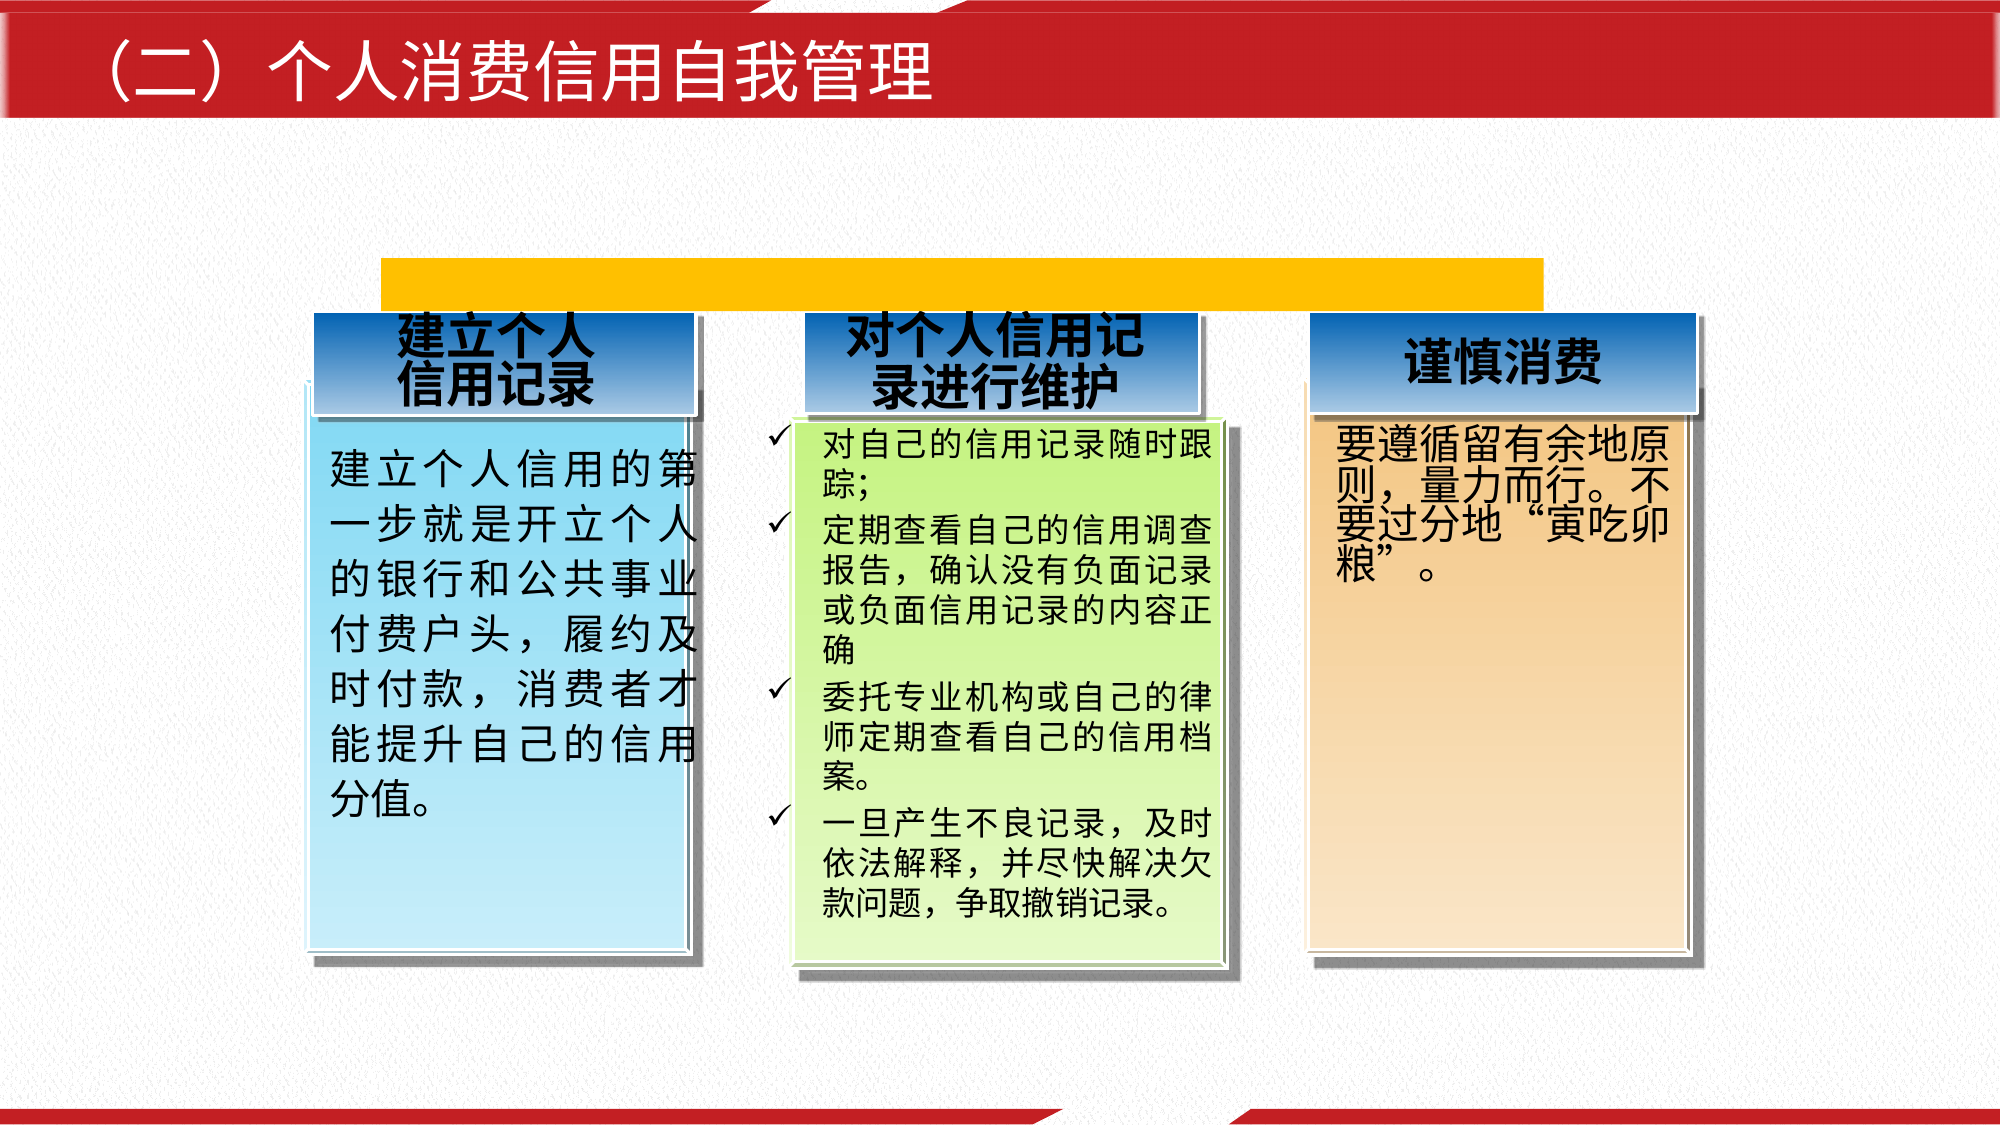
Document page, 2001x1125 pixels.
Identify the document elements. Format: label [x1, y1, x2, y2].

text_box [0, 118, 2000, 1125]
text_box [302, 258, 1698, 969]
picture [0, 12, 2000, 118]
text_box [0, 0, 2000, 12]
